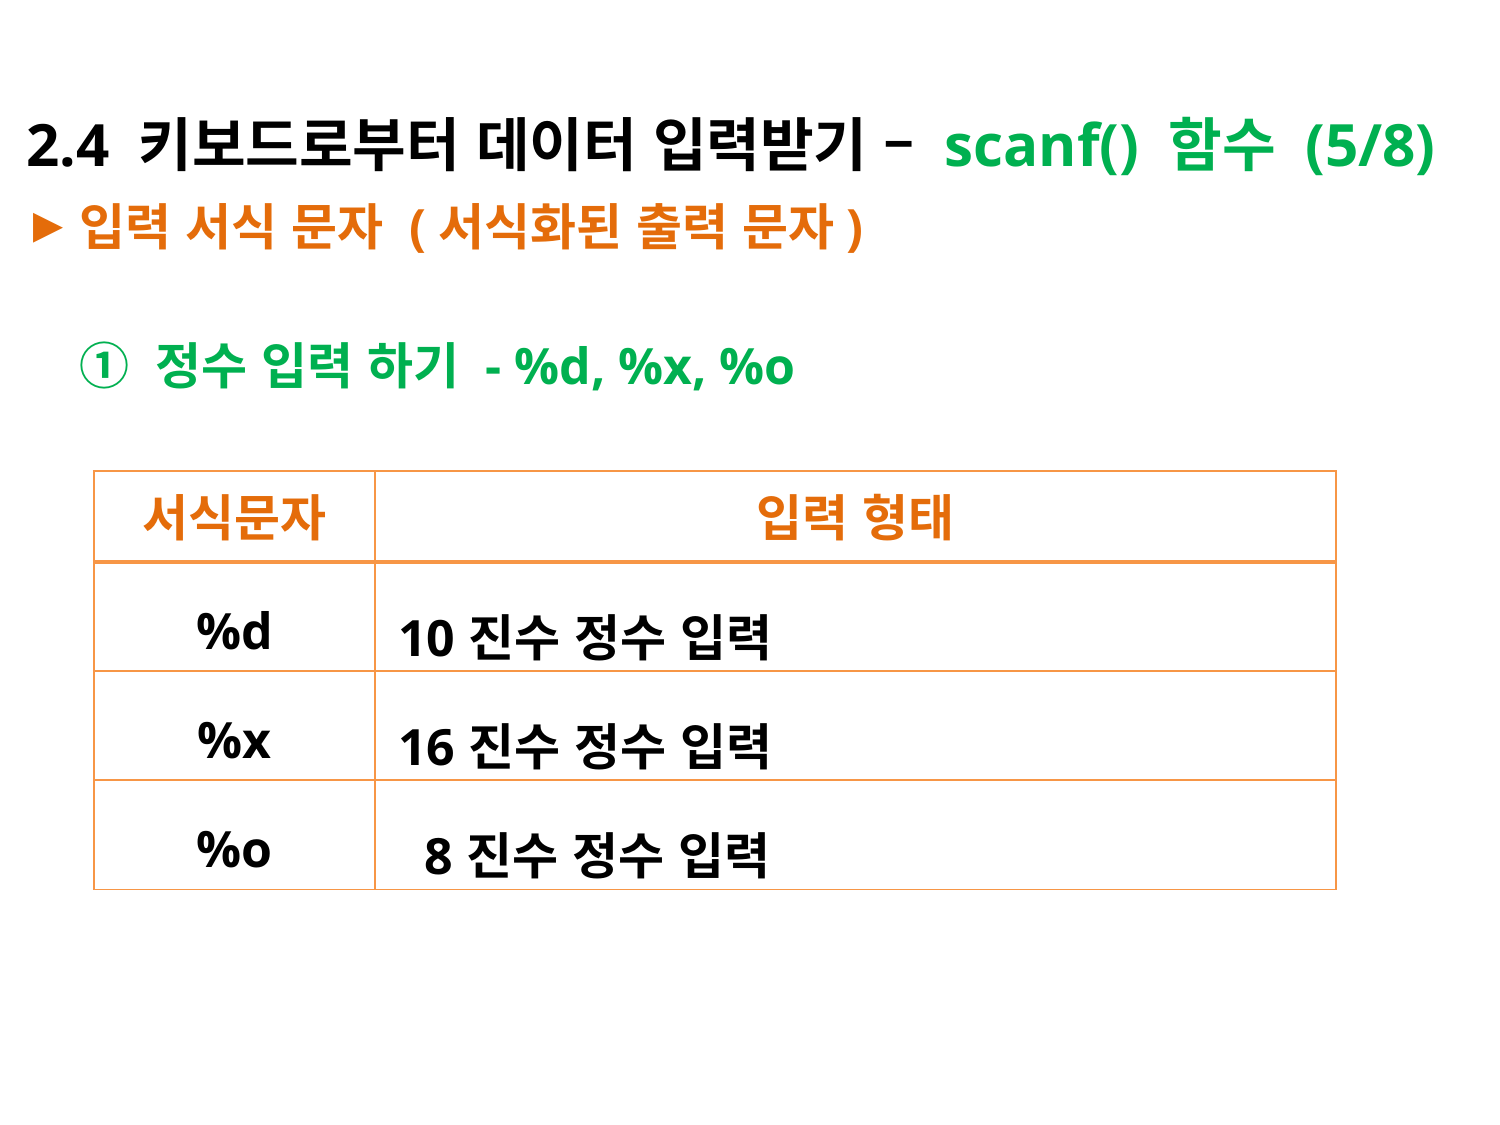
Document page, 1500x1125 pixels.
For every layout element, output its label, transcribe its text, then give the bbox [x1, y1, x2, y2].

table_header 입력 형태 [376, 472, 1335, 560]
list 입력 서식 문자 (서식화된 출력 문자) ① 정수 입력 하기 - %d, %x, %o [8, 187, 1500, 622]
table_cell 10진수 정수 입력 [376, 564, 1335, 670]
table_cell 8진수 정수 입력 [376, 781, 1335, 889]
table_cell %x [95, 672, 374, 779]
table_header 서식문자 [95, 472, 374, 560]
table_cell %o [95, 781, 374, 889]
table_cell 16진수 정수 입력 [376, 672, 1335, 779]
title 2.4 키보드로부터 데이터 입력받기 – scanf() 함수 (5/8) [11, 107, 1500, 178]
table_cell %d [95, 564, 374, 670]
